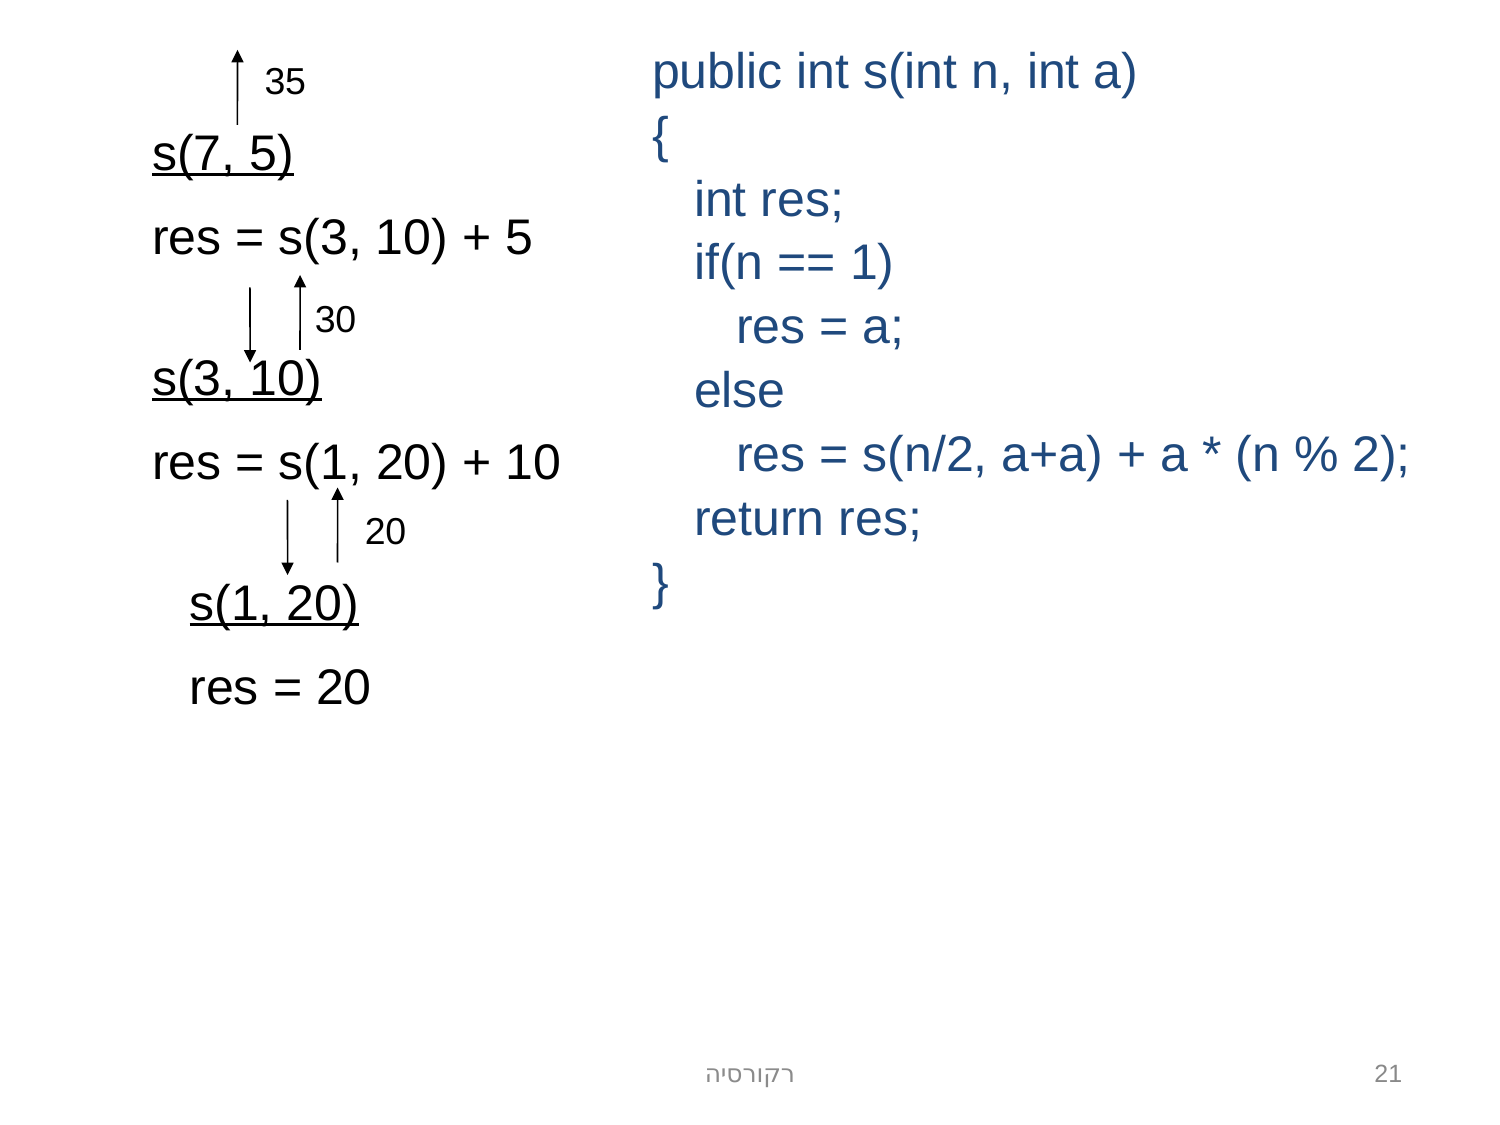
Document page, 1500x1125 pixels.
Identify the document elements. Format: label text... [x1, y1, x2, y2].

text_box 30 [299, 287, 388, 348]
text_box public int s(int n, int a) { int res; if(n == 1) res = a; else res = s(n/2, a+a) + a * (n % 2); return res; } [637, 37, 1450, 668]
footer רקורסיה [512, 1042, 988, 1103]
text_box 35 [249, 49, 325, 110]
text_box [293, 274, 307, 288]
text_box s(1, 20) res = 20 [174, 562, 700, 723]
text_box s(3, 10) res = s(1, 20) + 10 [137, 337, 637, 498]
text_box 20 [349, 499, 438, 560]
text_box [231, 49, 244, 125]
slide_number 21 [1359, 1042, 1425, 1103]
text_box [331, 487, 344, 563]
text_box s(7, 5) res = s(3, 10) + 5 [137, 112, 637, 273]
